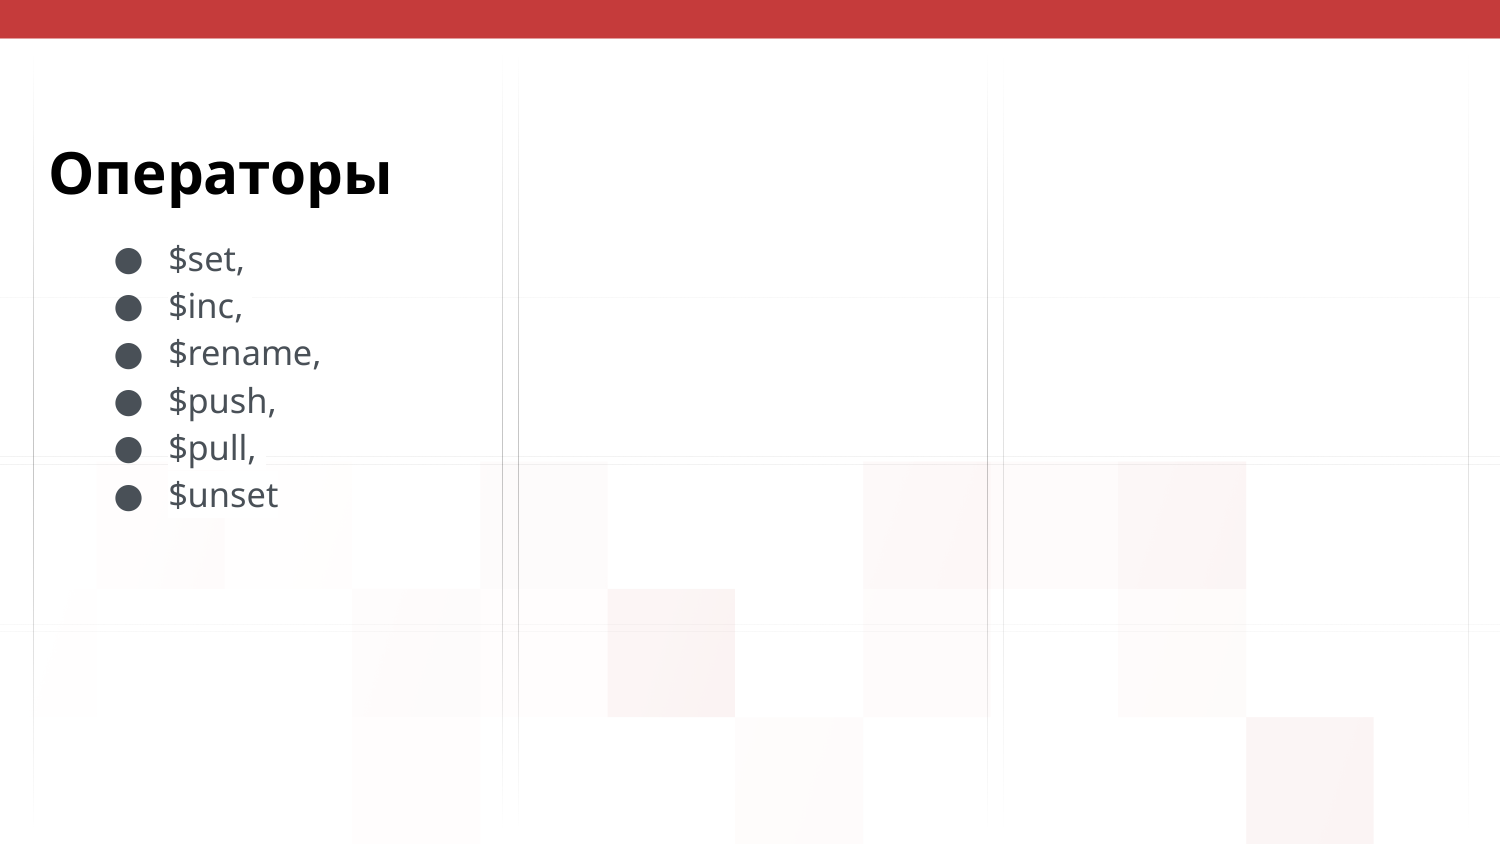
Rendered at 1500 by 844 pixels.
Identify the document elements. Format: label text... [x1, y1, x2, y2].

text_box $set, $inc, $rename, $push, $pull, $unset [78, 215, 1403, 358]
picture [0, 0, 1500, 844]
title Операторы [33, 121, 1396, 216]
